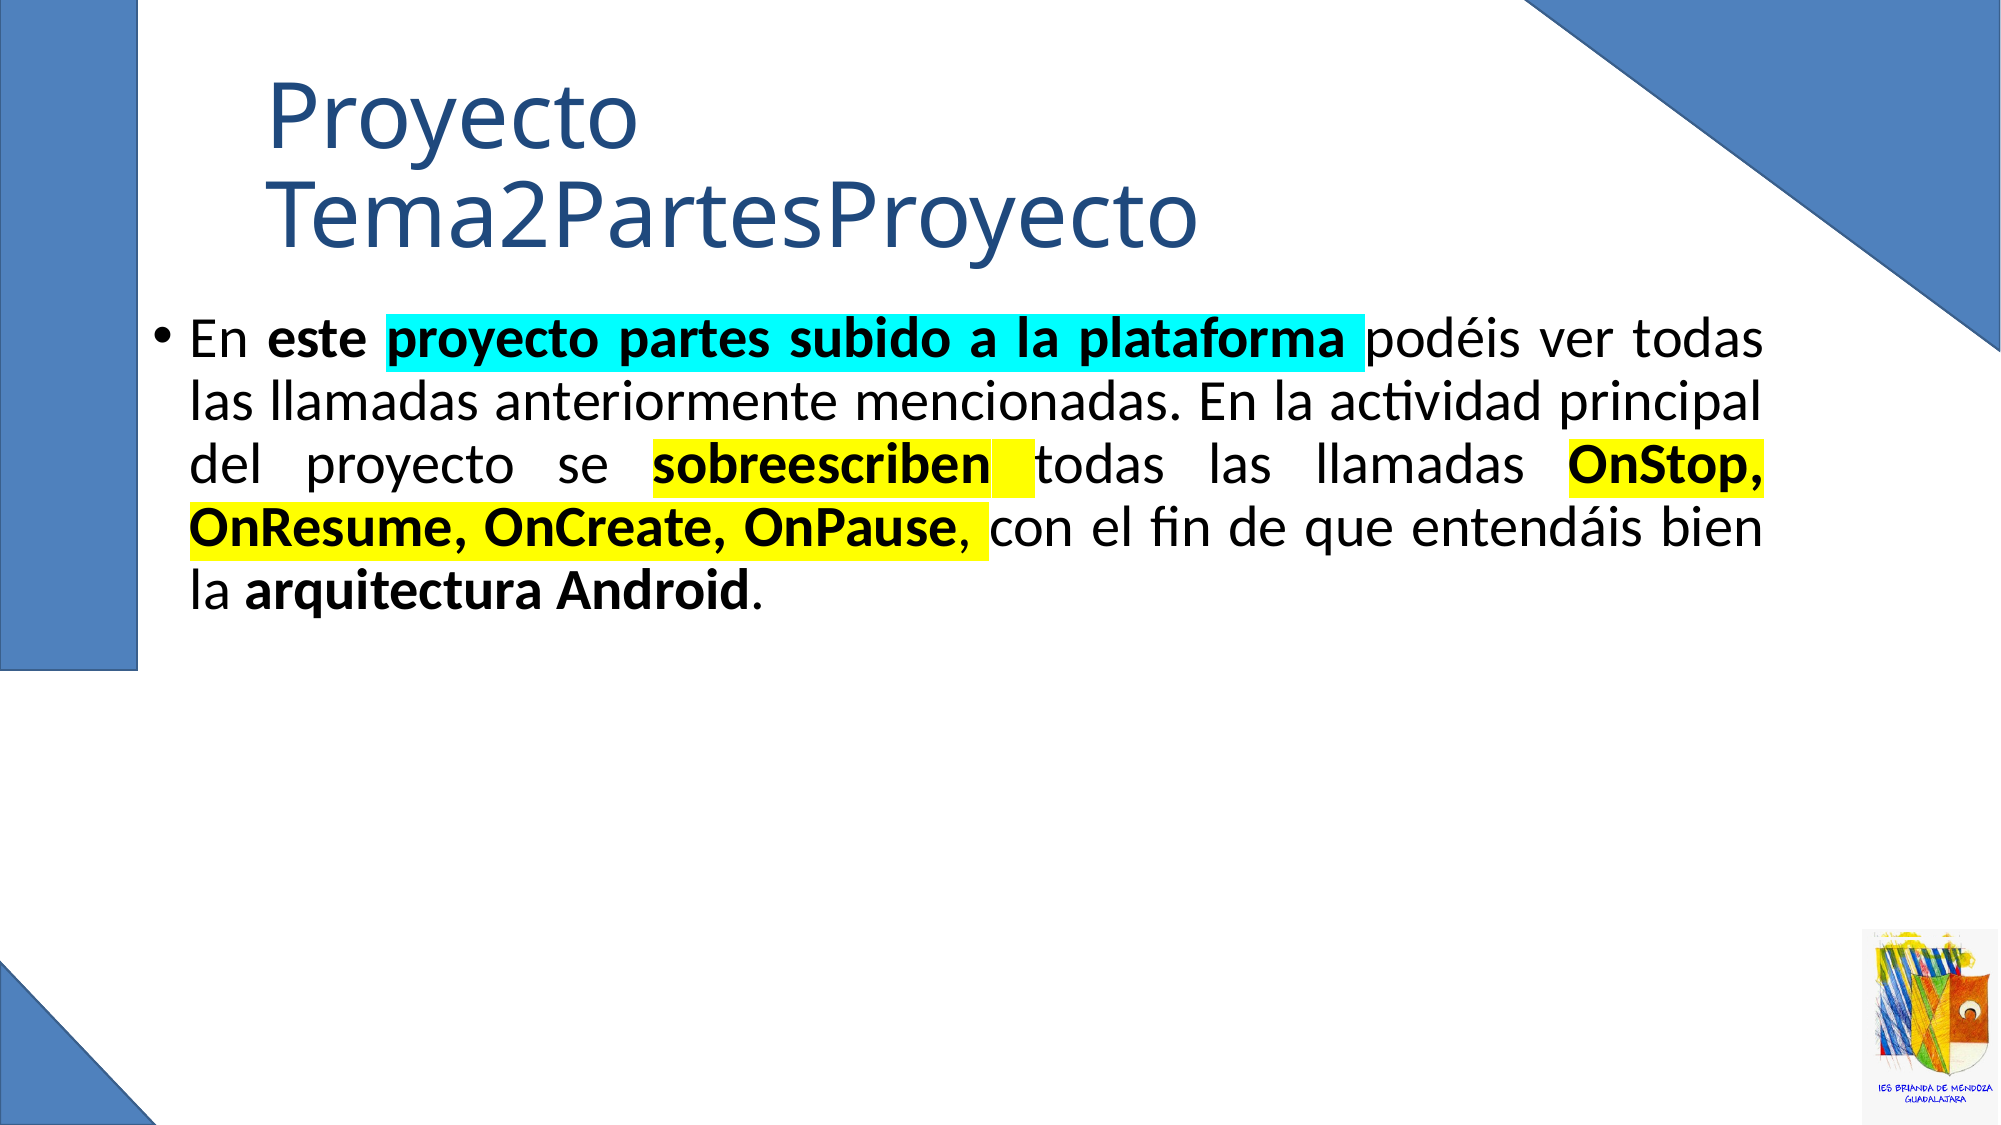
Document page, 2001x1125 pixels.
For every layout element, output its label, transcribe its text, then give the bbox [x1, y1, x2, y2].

list En este proyecto partes subido a la plataforma podéis ver todas las llamadas anteriormente mencionadas. En la actividad principal del proyecto se sobreescriben todas las llamadas OnStop, OnResume, OnCreate, OnPause, con el fin de que entendáis bien la arquitectura Android. [137, 299, 1780, 1014]
title Proyecto Tema2PartesProyecto [250, 59, 1599, 278]
picture [1862, 929, 1998, 1125]
